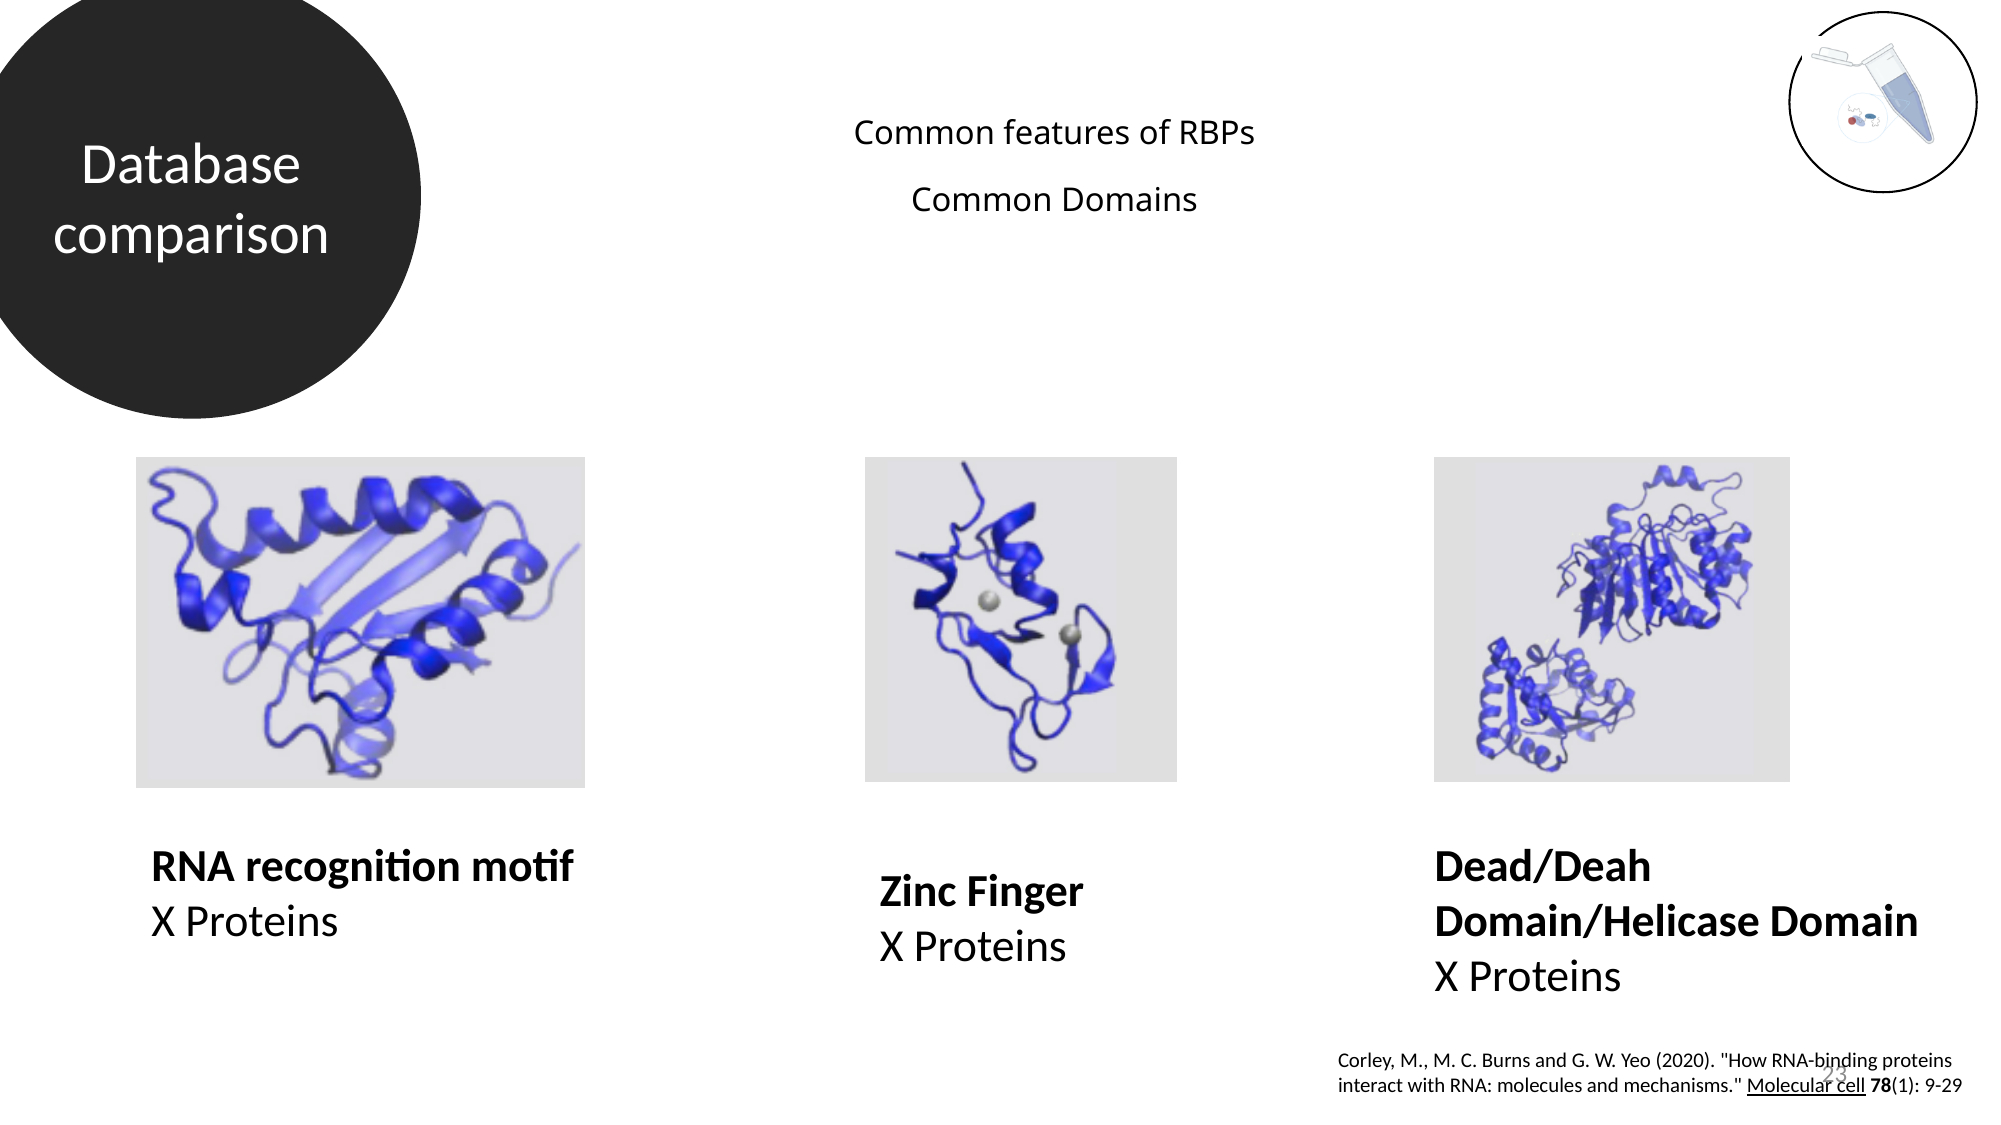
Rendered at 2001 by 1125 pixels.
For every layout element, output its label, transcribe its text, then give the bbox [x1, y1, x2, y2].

picture [865, 457, 1177, 782]
text_box Common features of RBPs Common Domains [191, 108, 1917, 230]
picture [136, 457, 585, 788]
text_box RNA recognition motif X Proteins [136, 827, 617, 953]
text_box Corley, M., M. C. Burns and G. W. Yeo (2020). "How RNA-binding proteins interact with RNA: molecules and mechanisms." Molecular cell 78(1): 9-29 [1323, 1039, 1989, 1105]
text_box Database comparison [0, 0, 419, 419]
text_box [1788, 56, 1801, 108]
text_box Zinc Finger X Proteins [865, 852, 1267, 978]
picture [1801, 36, 1939, 146]
text_box [1818, 11, 1978, 188]
picture [1434, 457, 1790, 782]
text_box Dead/Deah Domain/Helicase Domain X Proteins [1419, 828, 1939, 1008]
